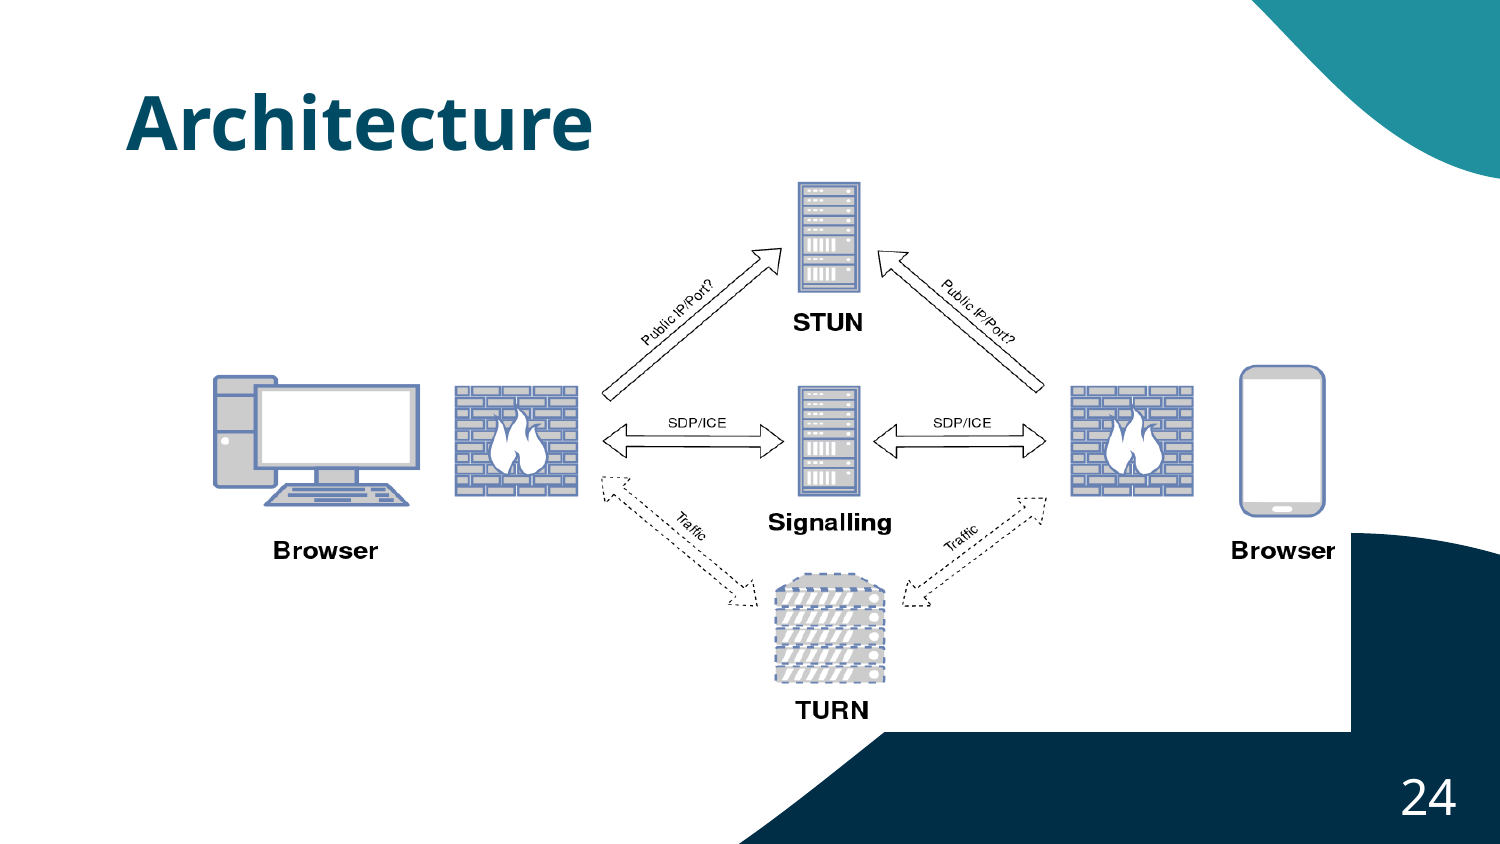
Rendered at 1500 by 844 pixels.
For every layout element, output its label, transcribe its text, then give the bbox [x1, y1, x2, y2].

picture [204, 173, 1354, 735]
text_box Architecture [126, 59, 1063, 166]
text_box 24 [1385, 758, 1472, 833]
